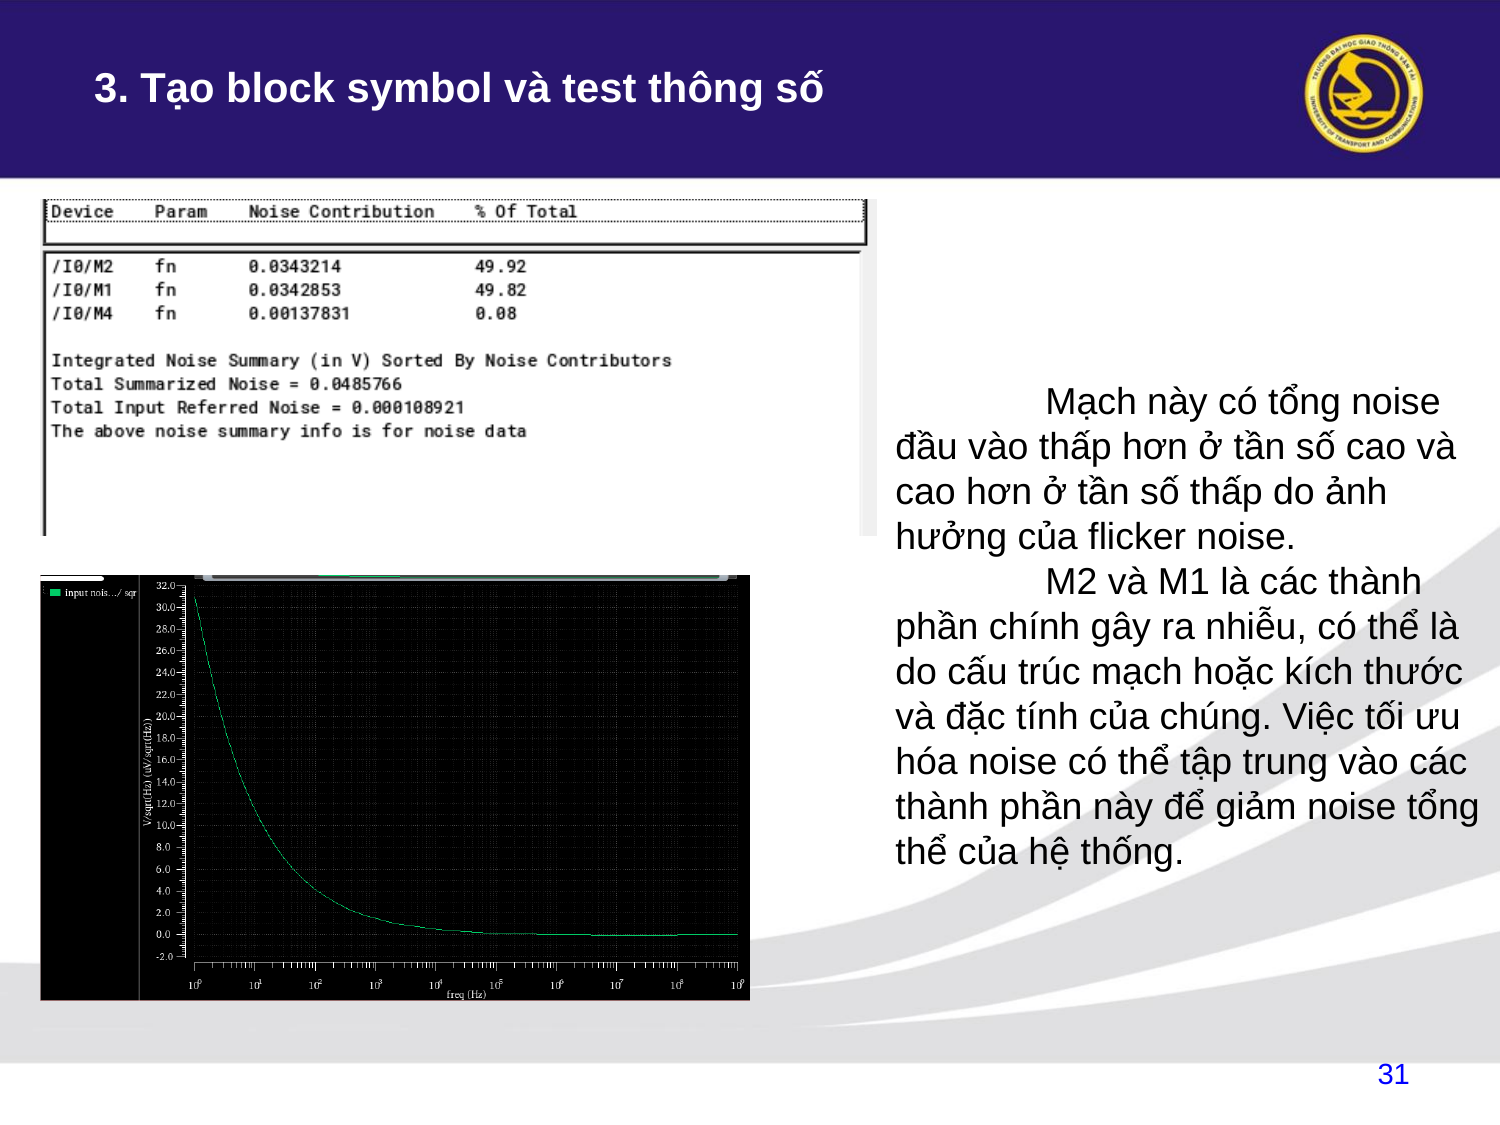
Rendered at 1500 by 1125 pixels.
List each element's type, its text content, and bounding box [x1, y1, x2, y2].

title 3. Tạo block symbol và test thông số [79, 50, 1242, 122]
picture [0, 0, 1500, 1125]
text_box Mạch này có tổng noise đầu vào thấp hơn ở tần số cao và cao hơn ở tần số thấp do ảnh hưởng của flicker noise. M2 và M1 là các thành phần chính gây ra nhiễu, có thể là do cấu trúc mạch hoặc kích thước và đặc tính của chúng. Việc tối ưu hóa noise có thể tập trung vào các thành phần này để giảm noise tổng thể của hệ thống. [880, 324, 1500, 880]
slide_number 31 [1074, 1042, 1425, 1103]
